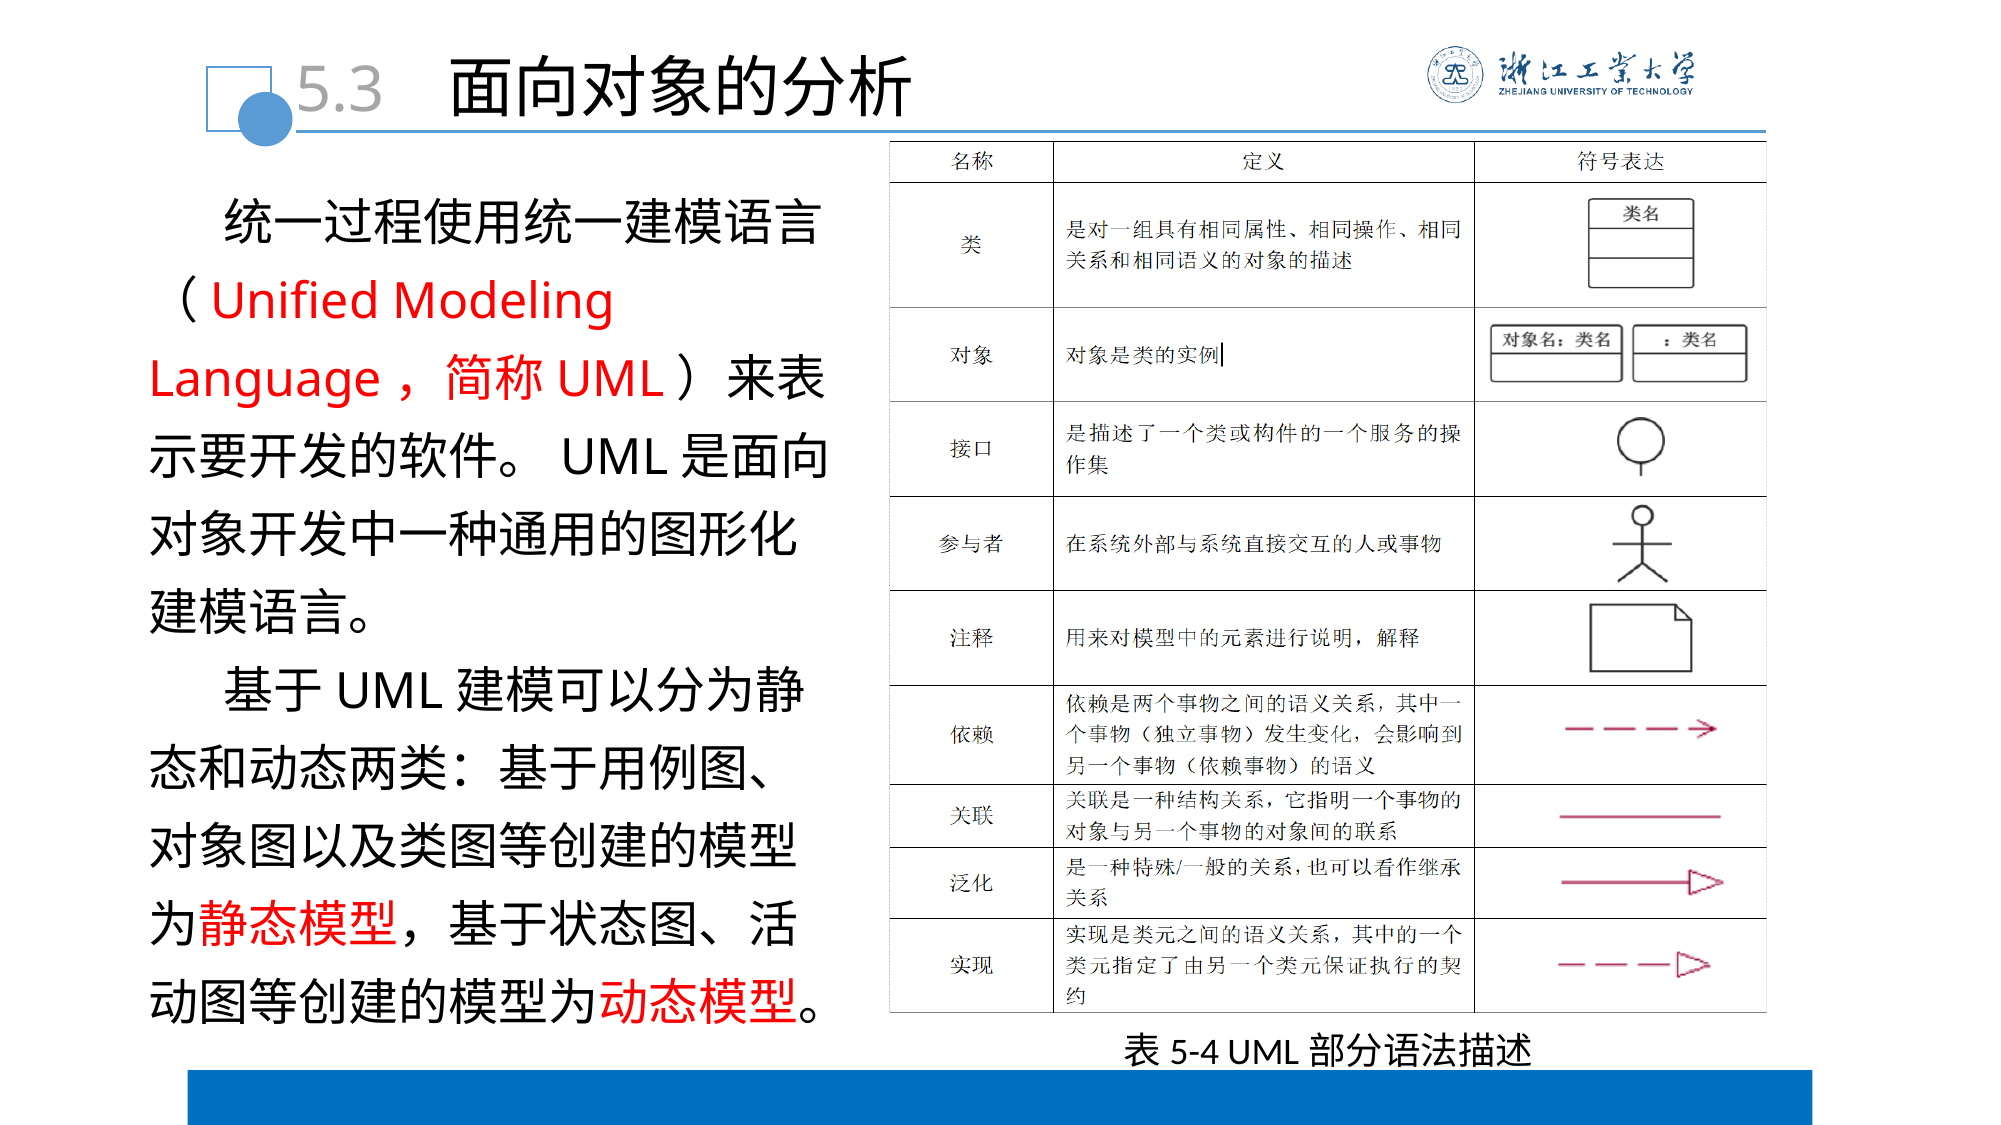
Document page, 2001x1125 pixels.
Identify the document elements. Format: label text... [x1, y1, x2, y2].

picture [889, 140, 1767, 1013]
text_box 统一过程使用统一建模语言（Unified Modeling Language，简称UML）来表示要开发的软件。UML是面向对象开发中一种通用的图形化建模语言。 基于UML建模可以分为静态和动态两类：基于用例图、对象图以及类图等创建的模型为静态模型，基于状态图、活动图等创建的模型为动态模型。 [93, 162, 889, 1041]
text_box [206, 67, 293, 147]
text_box 5.3 [265, 40, 399, 133]
text_box 表5-4 UML部分语法描述 [945, 1019, 1711, 1080]
text_box 面向对象的分析 [399, 36, 1239, 131]
text_box [187, 1069, 1813, 1125]
picture [1413, 30, 1706, 115]
